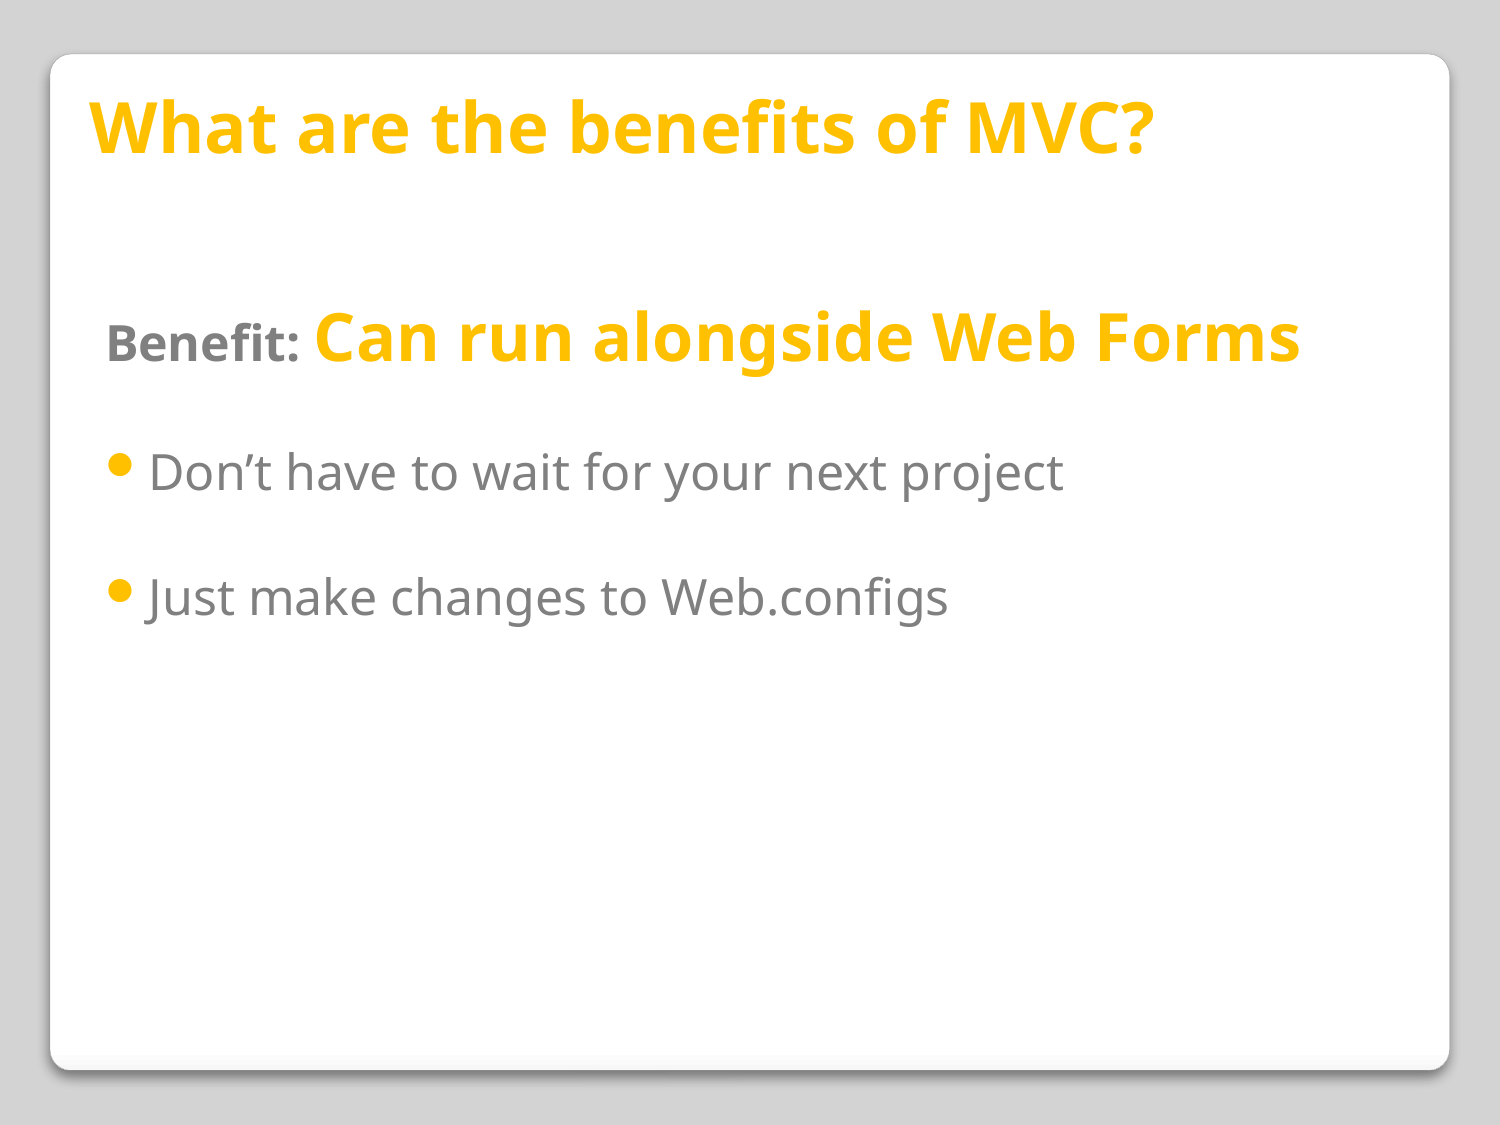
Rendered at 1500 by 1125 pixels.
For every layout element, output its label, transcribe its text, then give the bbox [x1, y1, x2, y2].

title What are the benefits of MVC? [75, 75, 1418, 175]
list Benefit: Can run alongside Web Forms Don’t have to wait for your next project Just make changes to Web.configs [75, 200, 1425, 1038]
